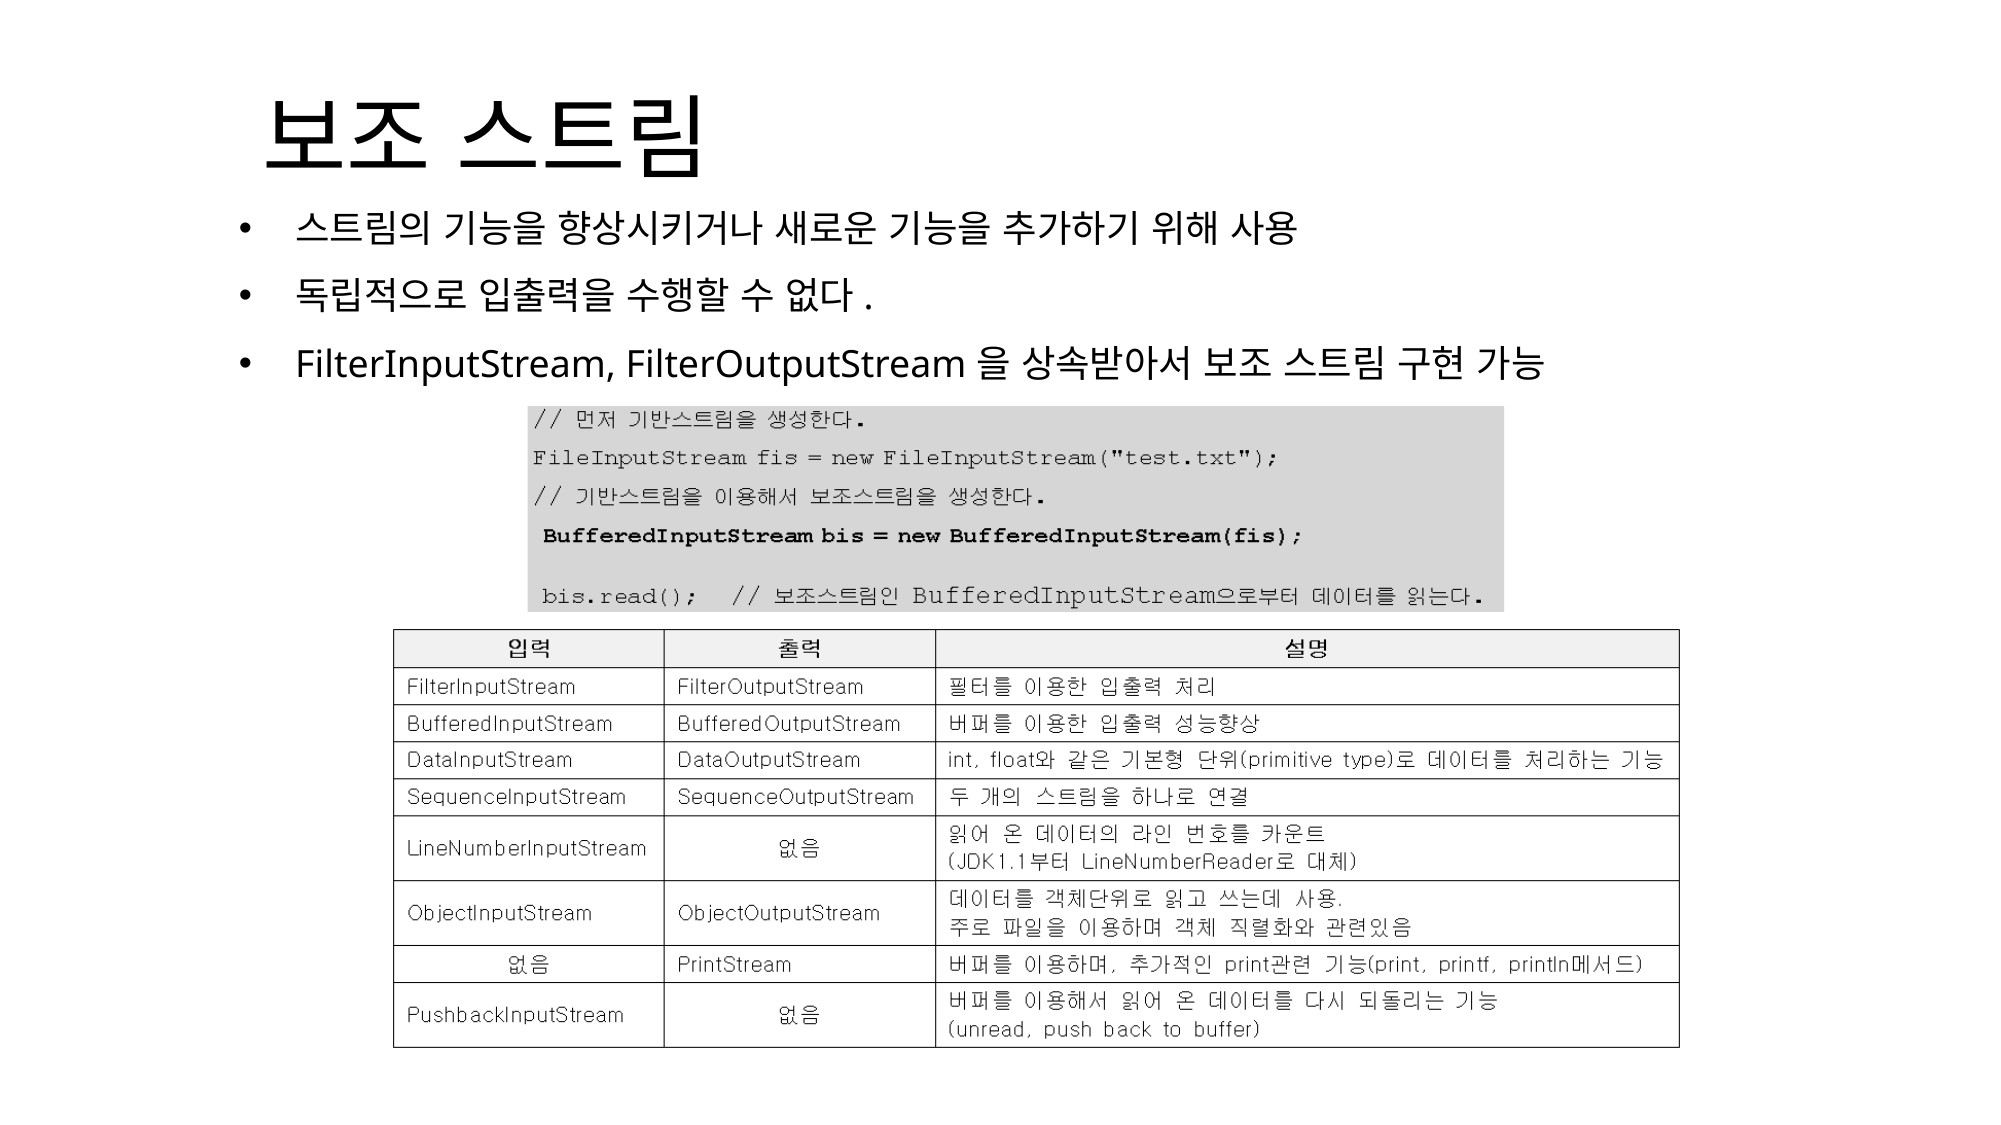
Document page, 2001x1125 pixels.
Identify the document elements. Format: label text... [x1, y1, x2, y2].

text_box 보조 스트림 [247, 72, 1826, 175]
picture [527, 406, 1505, 612]
picture [389, 626, 1684, 1053]
text_box 스트림의 기능을 향상시키거나 새로운 기능을 추가하기 위해 사용 독립적으로 입출력을 수행할 수 없다. FilterInputStream, FilterOutputStream을 상속받아서 보조 스트림 구현 가능 [224, 175, 1971, 453]
